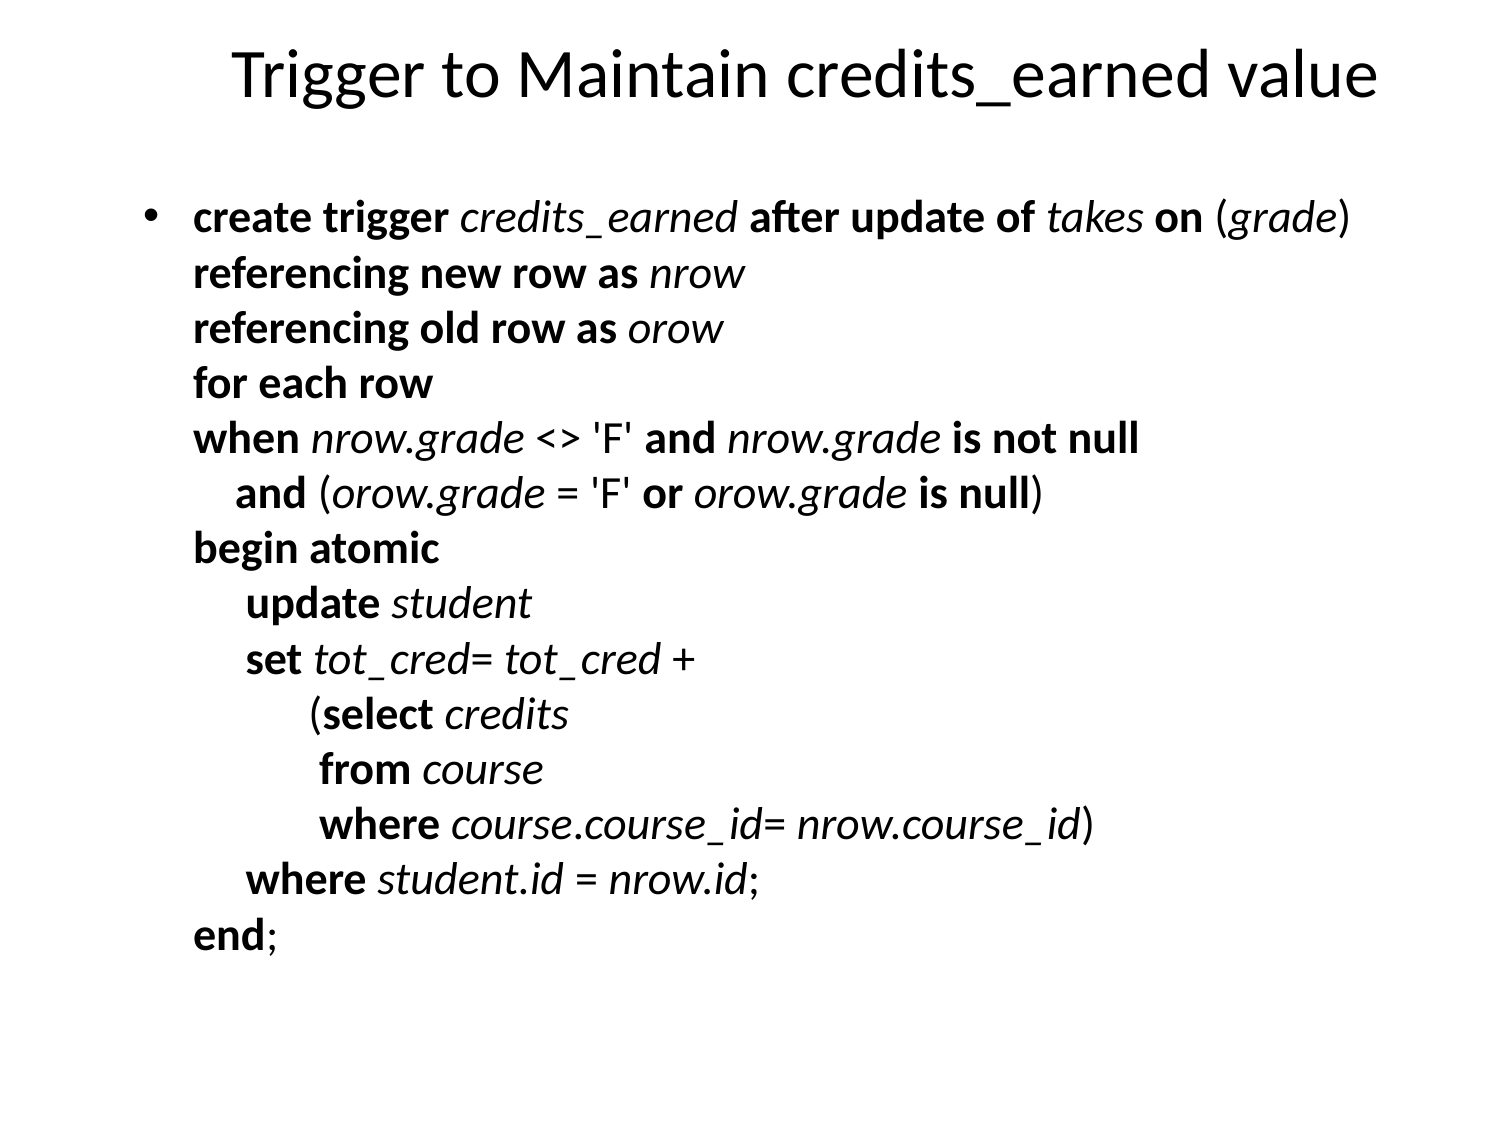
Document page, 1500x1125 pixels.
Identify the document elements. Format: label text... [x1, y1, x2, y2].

title Trigger to Maintain credits_earned value [143, 19, 1469, 120]
list create trigger credits_earned after update of takes on (grade) referencing new row as nrow referencing old row as orow for each row when nrow.grade <> 'F' and nrow.grade is not null and (orow.grade = 'F' or orow.grade is null) begin atomic update student set tot_cred= tot_cred + (select credits from course where course.course_id= nrow.course_id) where student.id = nrow.id; end; [128, 179, 1439, 984]
